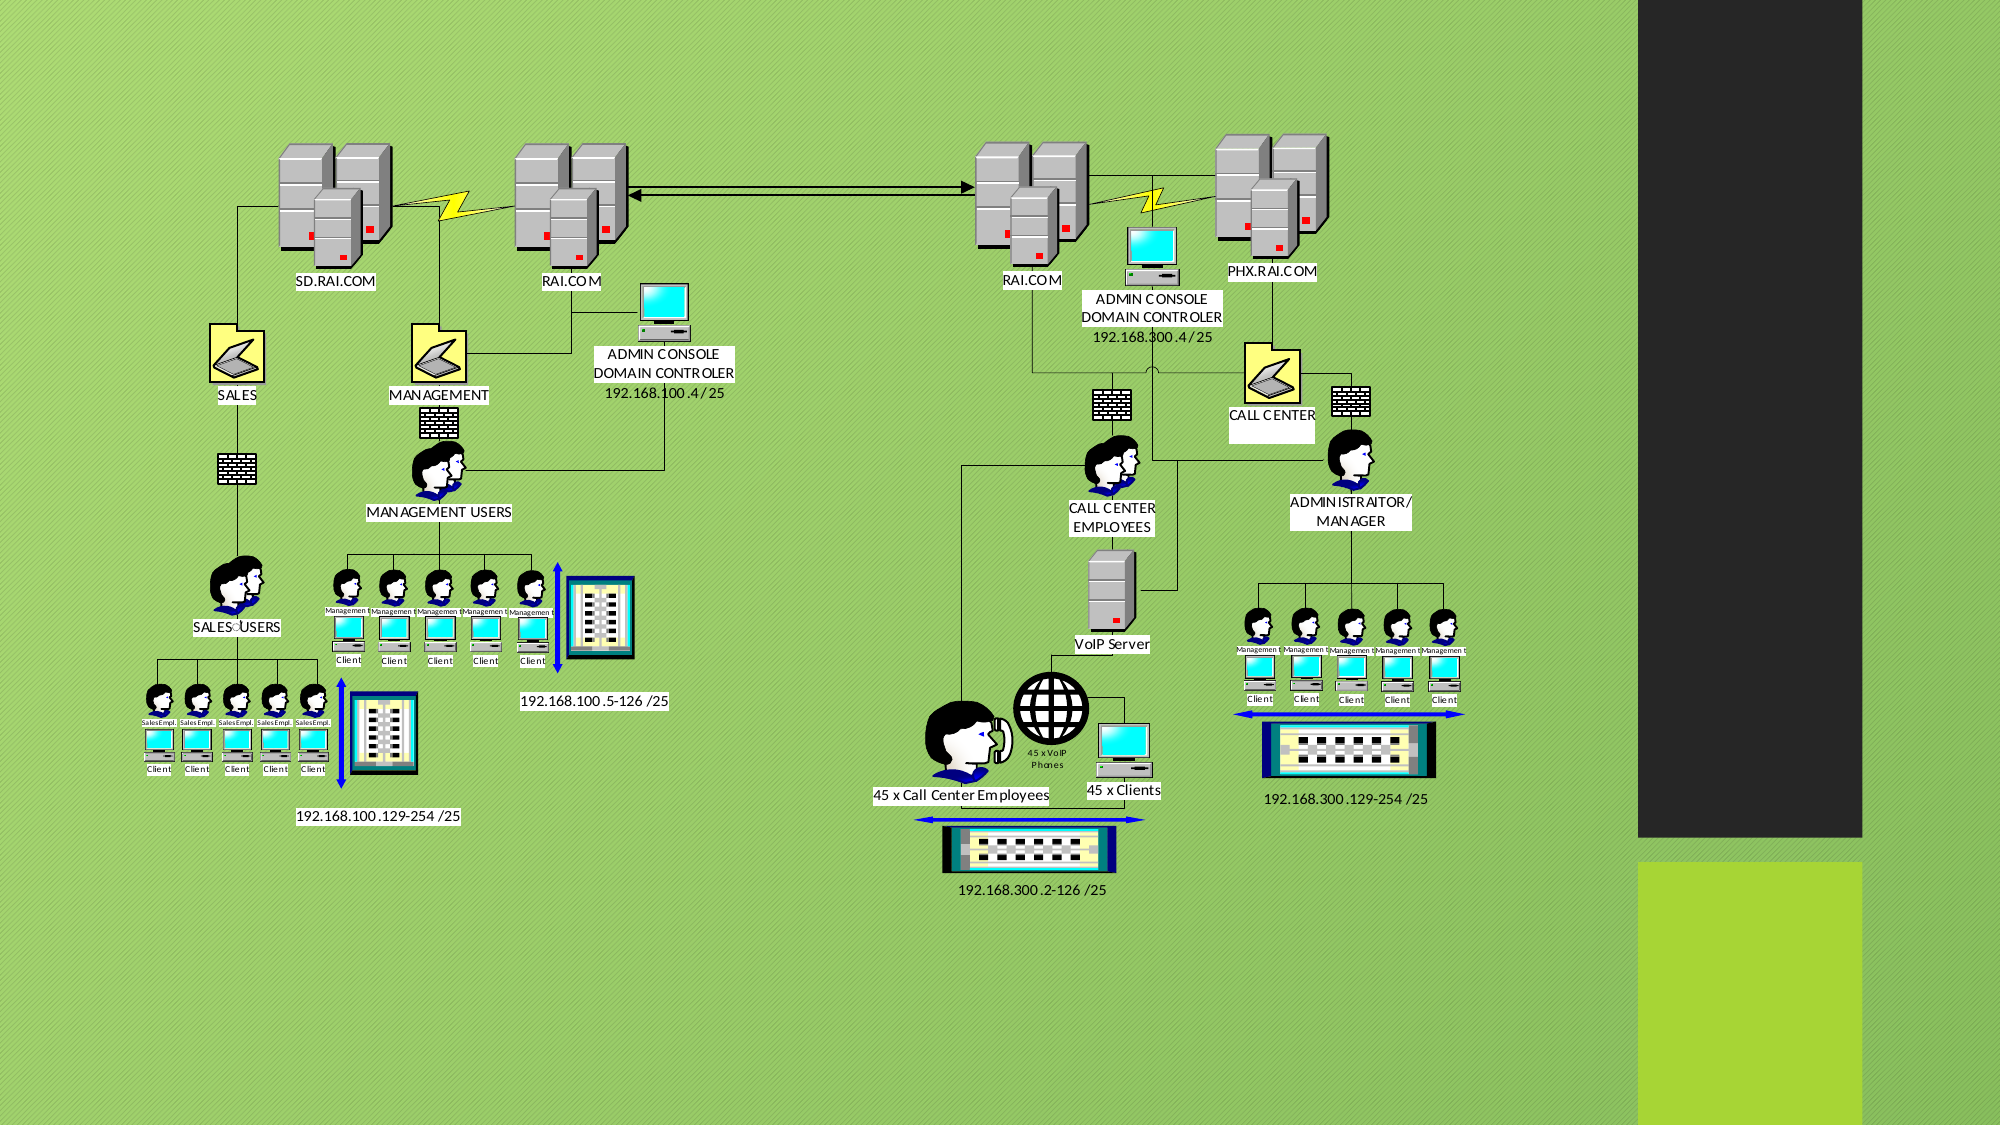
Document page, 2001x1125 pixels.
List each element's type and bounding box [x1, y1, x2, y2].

picture [134, 130, 1470, 908]
